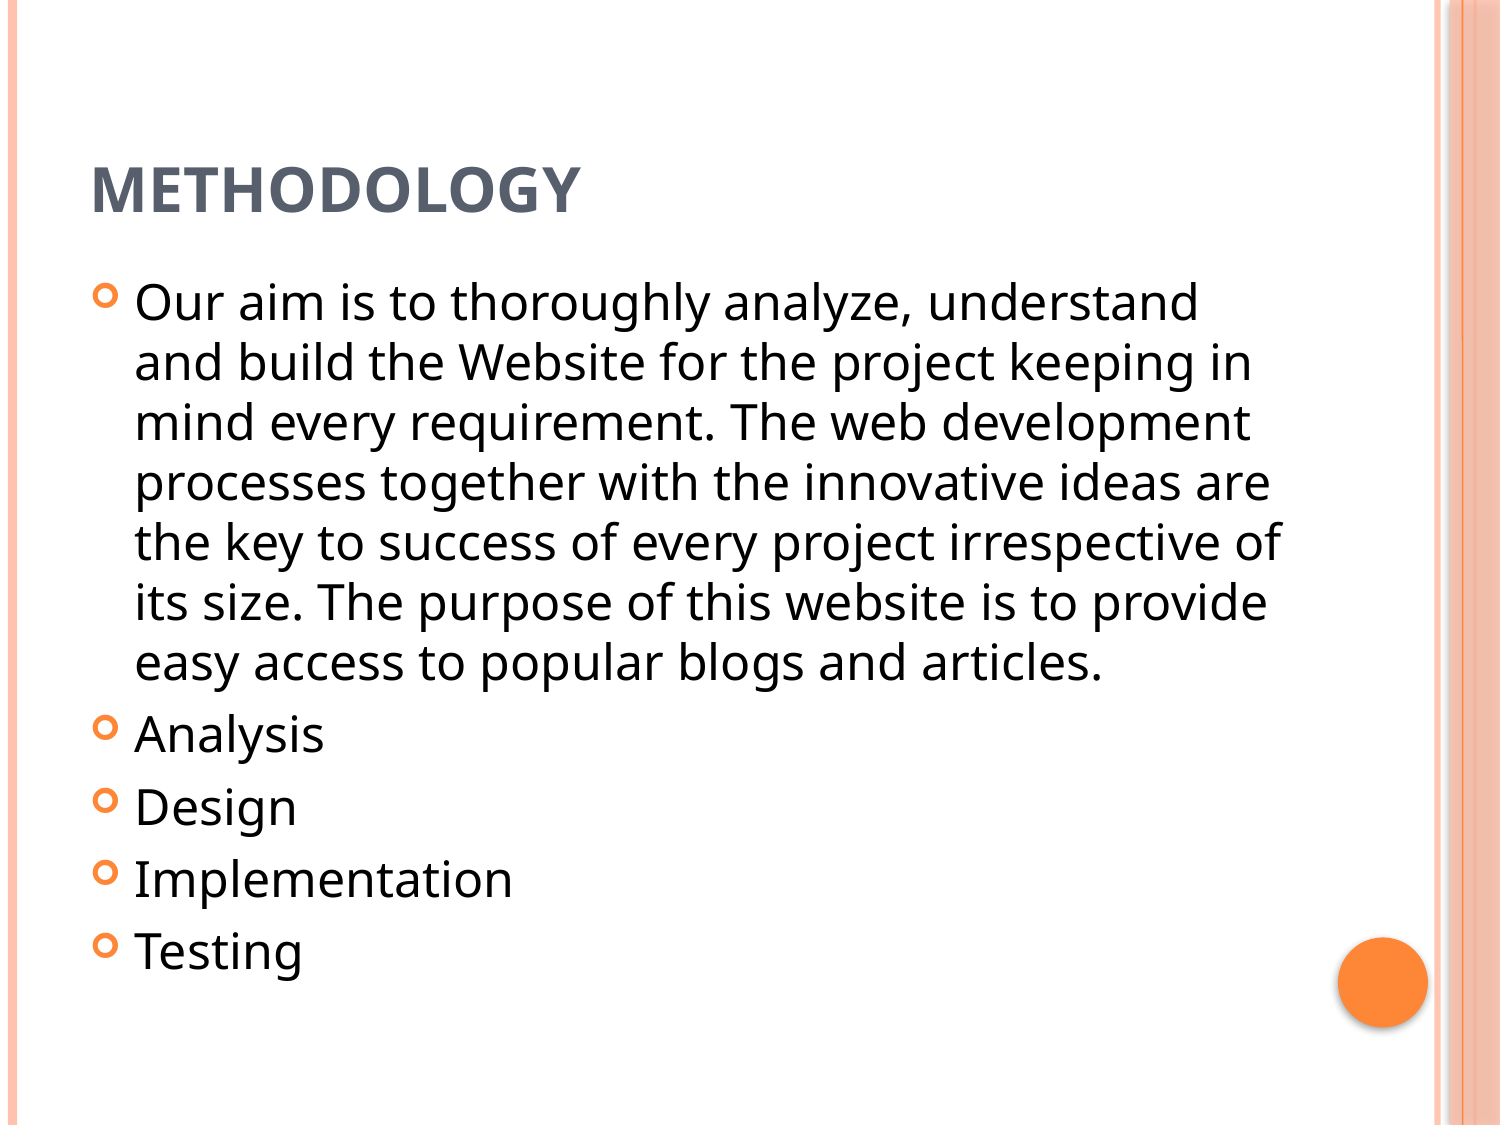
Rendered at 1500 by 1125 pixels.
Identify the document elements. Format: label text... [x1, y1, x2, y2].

title METHODOLOGY [75, 45, 1300, 233]
list Our aim is to thoroughly analyze, understand and build the Website for the project keeping in mind every requirement. The web development processes together with the innovative ideas are the key to success of every project irrespective of its size. The purpose of this website is to provide easy access to popular blogs and articles. Analysis Design Implementation Testing [75, 262, 1300, 1062]
